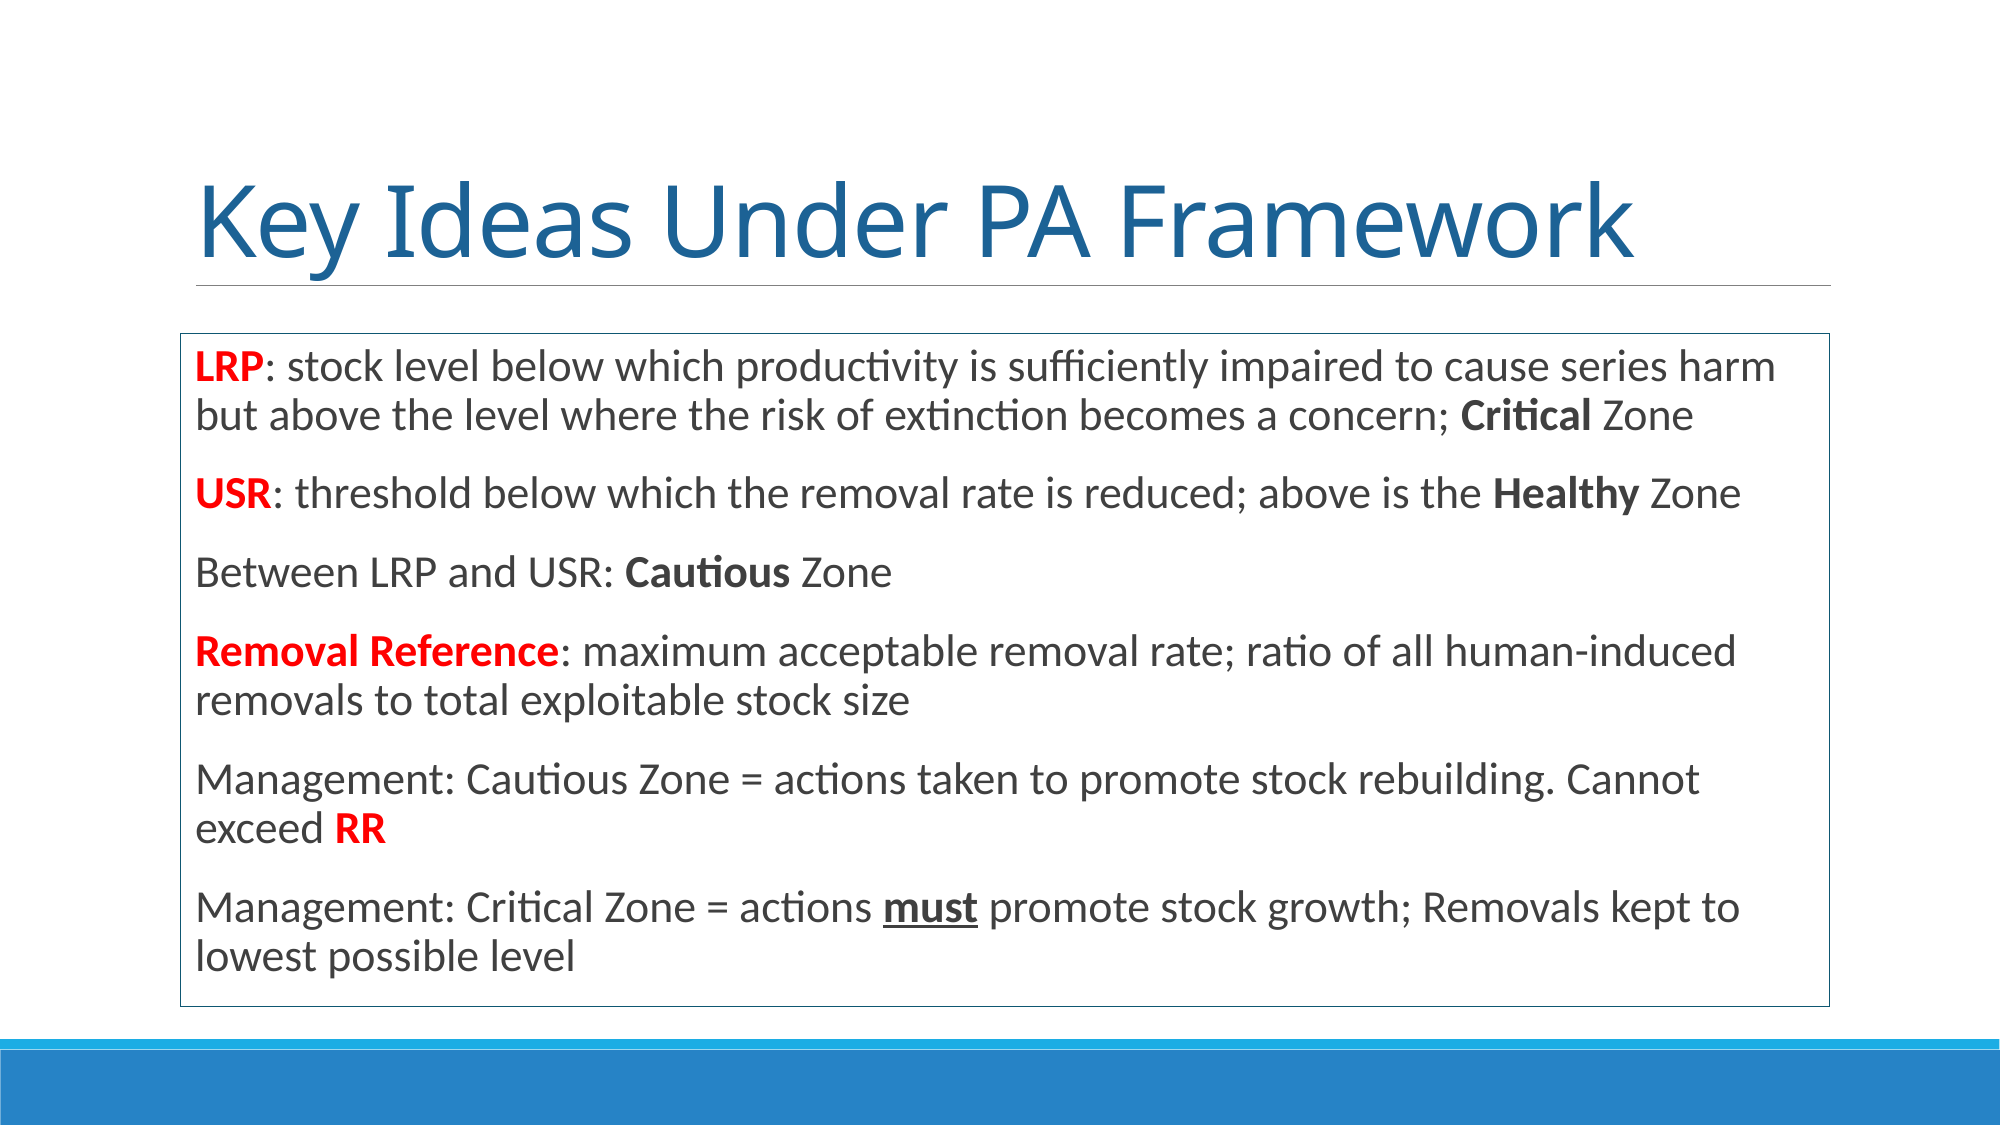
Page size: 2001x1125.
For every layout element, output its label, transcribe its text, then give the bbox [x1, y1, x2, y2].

title Key Ideas Under PA Framework [180, 47, 1830, 285]
list LRP: stock level below which productivity is sufficiently impaired to cause series harm but above the level where the risk of extinction becomes a concern; Critical Zone USR: threshold below which the removal rate is reduced; above is the Healthy Zone Between LRP and USR: Cautious Zone Removal Reference: maximum acceptable removal rate; ratio of all human-induced removals to total exploitable stock size Management: Cautious Zone = actions taken to promote stock rebuilding. Cannot exceed RR Management: Critical Zone = actions must promote stock growth; Removals kept to lowest possible level [180, 333, 1830, 1007]
